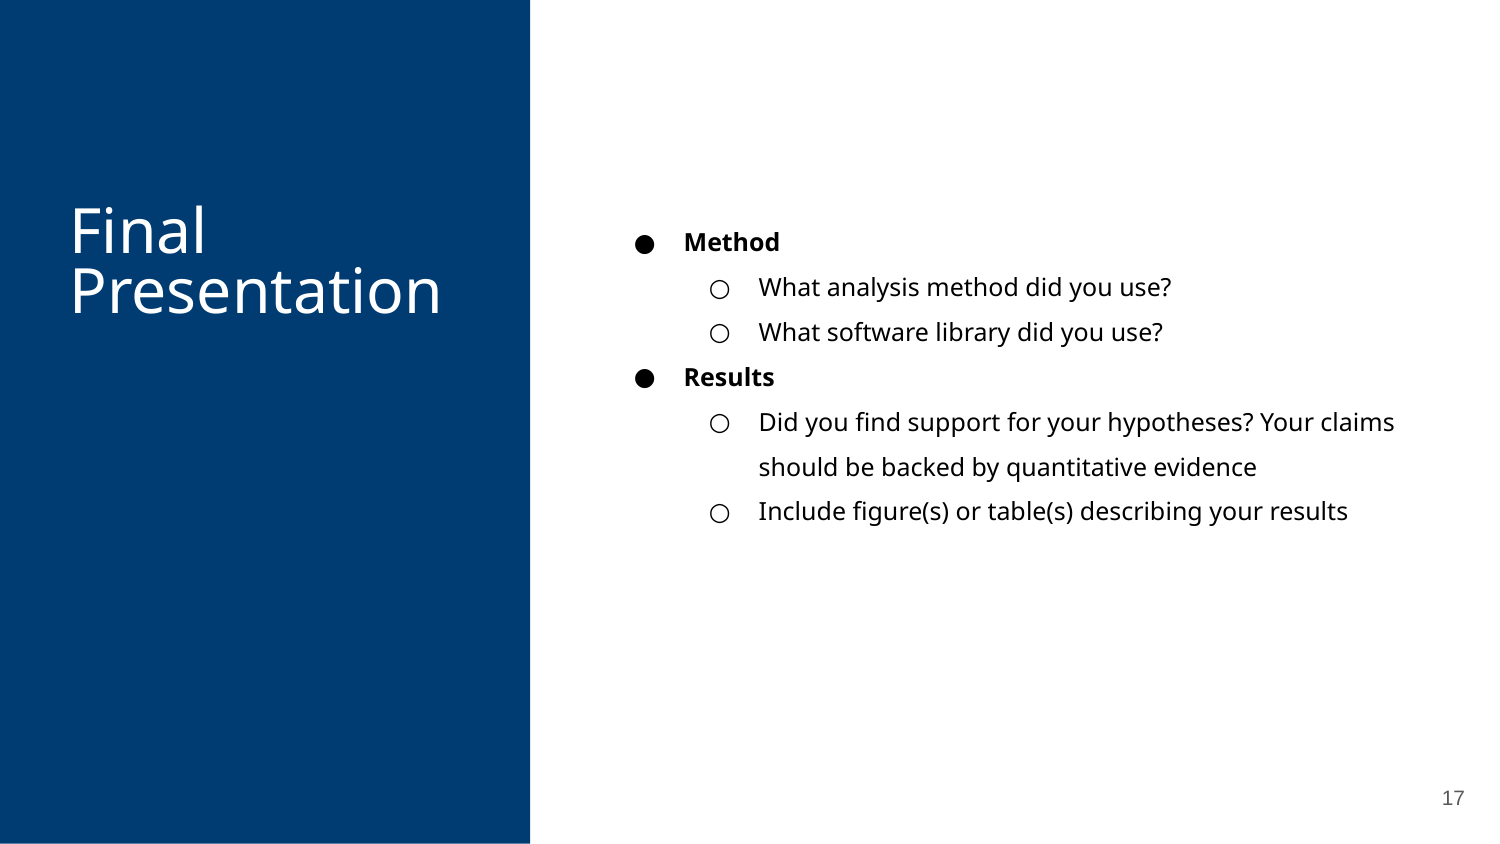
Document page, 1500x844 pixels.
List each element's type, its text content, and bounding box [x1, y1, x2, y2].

text_box Final Presentation [69, 205, 507, 426]
text_box [0, 0, 531, 844]
slide_number 17 [1389, 764, 1480, 830]
text_box Method What analysis method did you use? What software library did you use? Results Did you find support for your hypotheses? Your claims should be backed by quantitative evidence Include figure(s) or table(s) describing your results [608, 211, 1413, 821]
